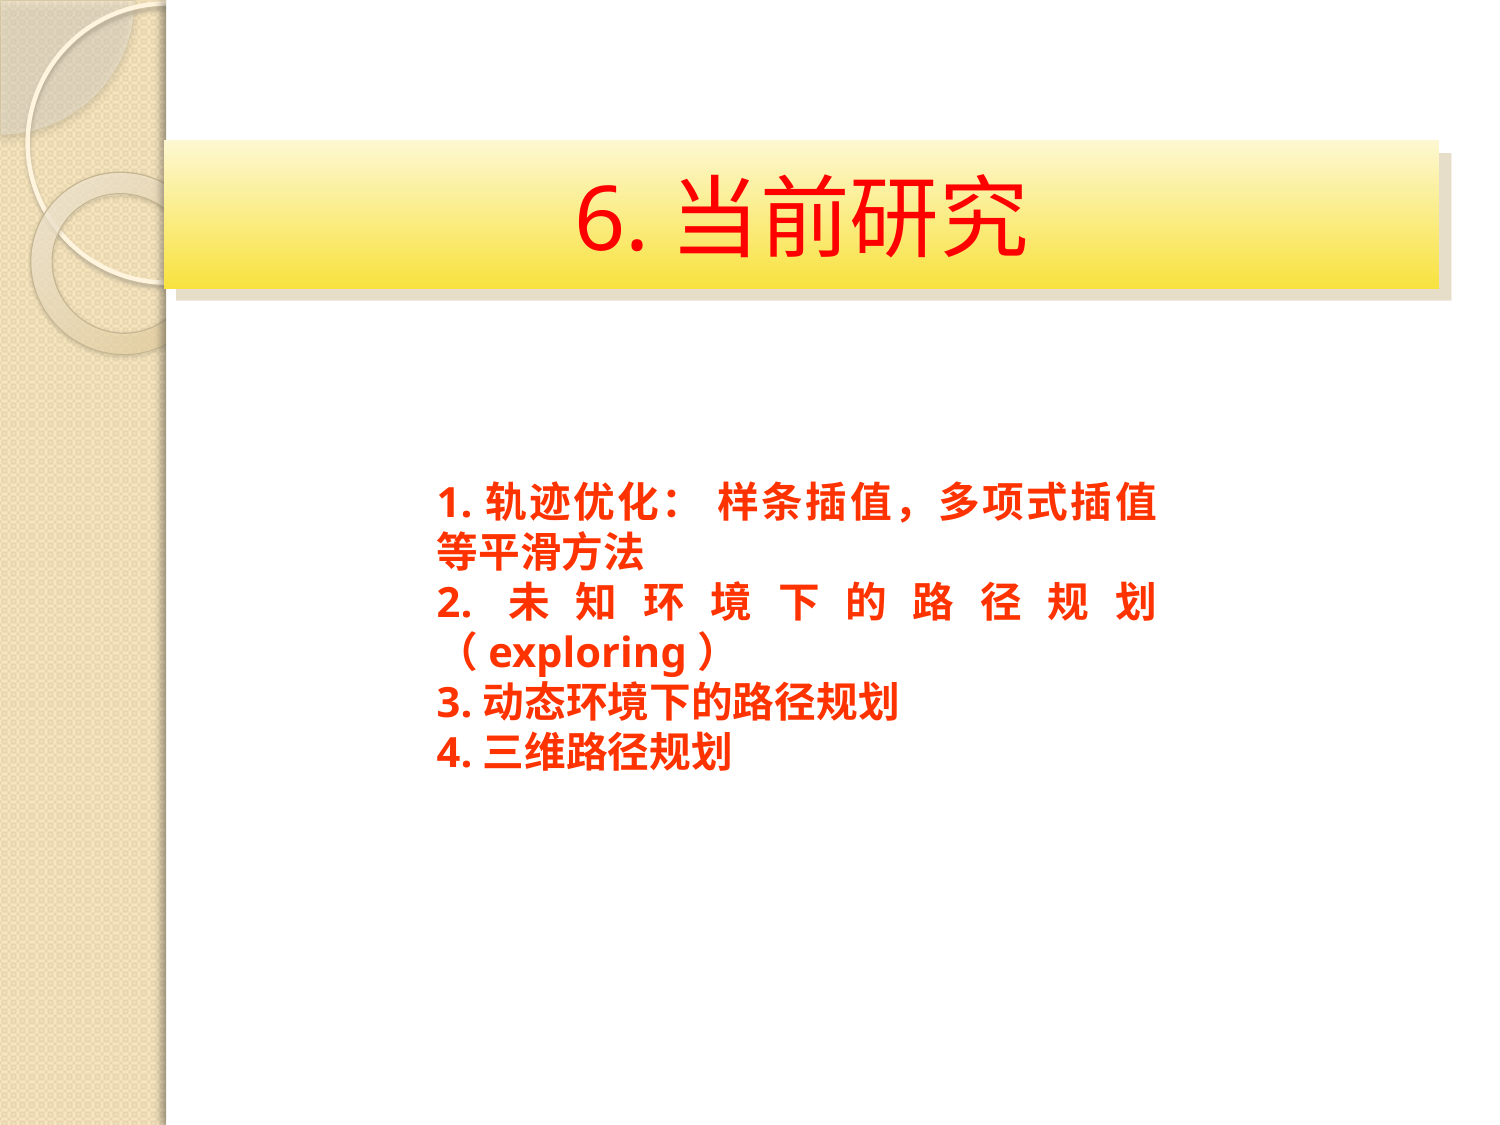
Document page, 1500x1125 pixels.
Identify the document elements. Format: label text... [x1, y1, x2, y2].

title 6.当前研究 [164, 140, 1439, 289]
text_box 1.轨迹优化： 样条插值，多项式插值等平滑方法 2.未知环境下的路径规划（exploring） 3.动态环境下的路径规划 4.三维路径规划 [421, 468, 1172, 829]
